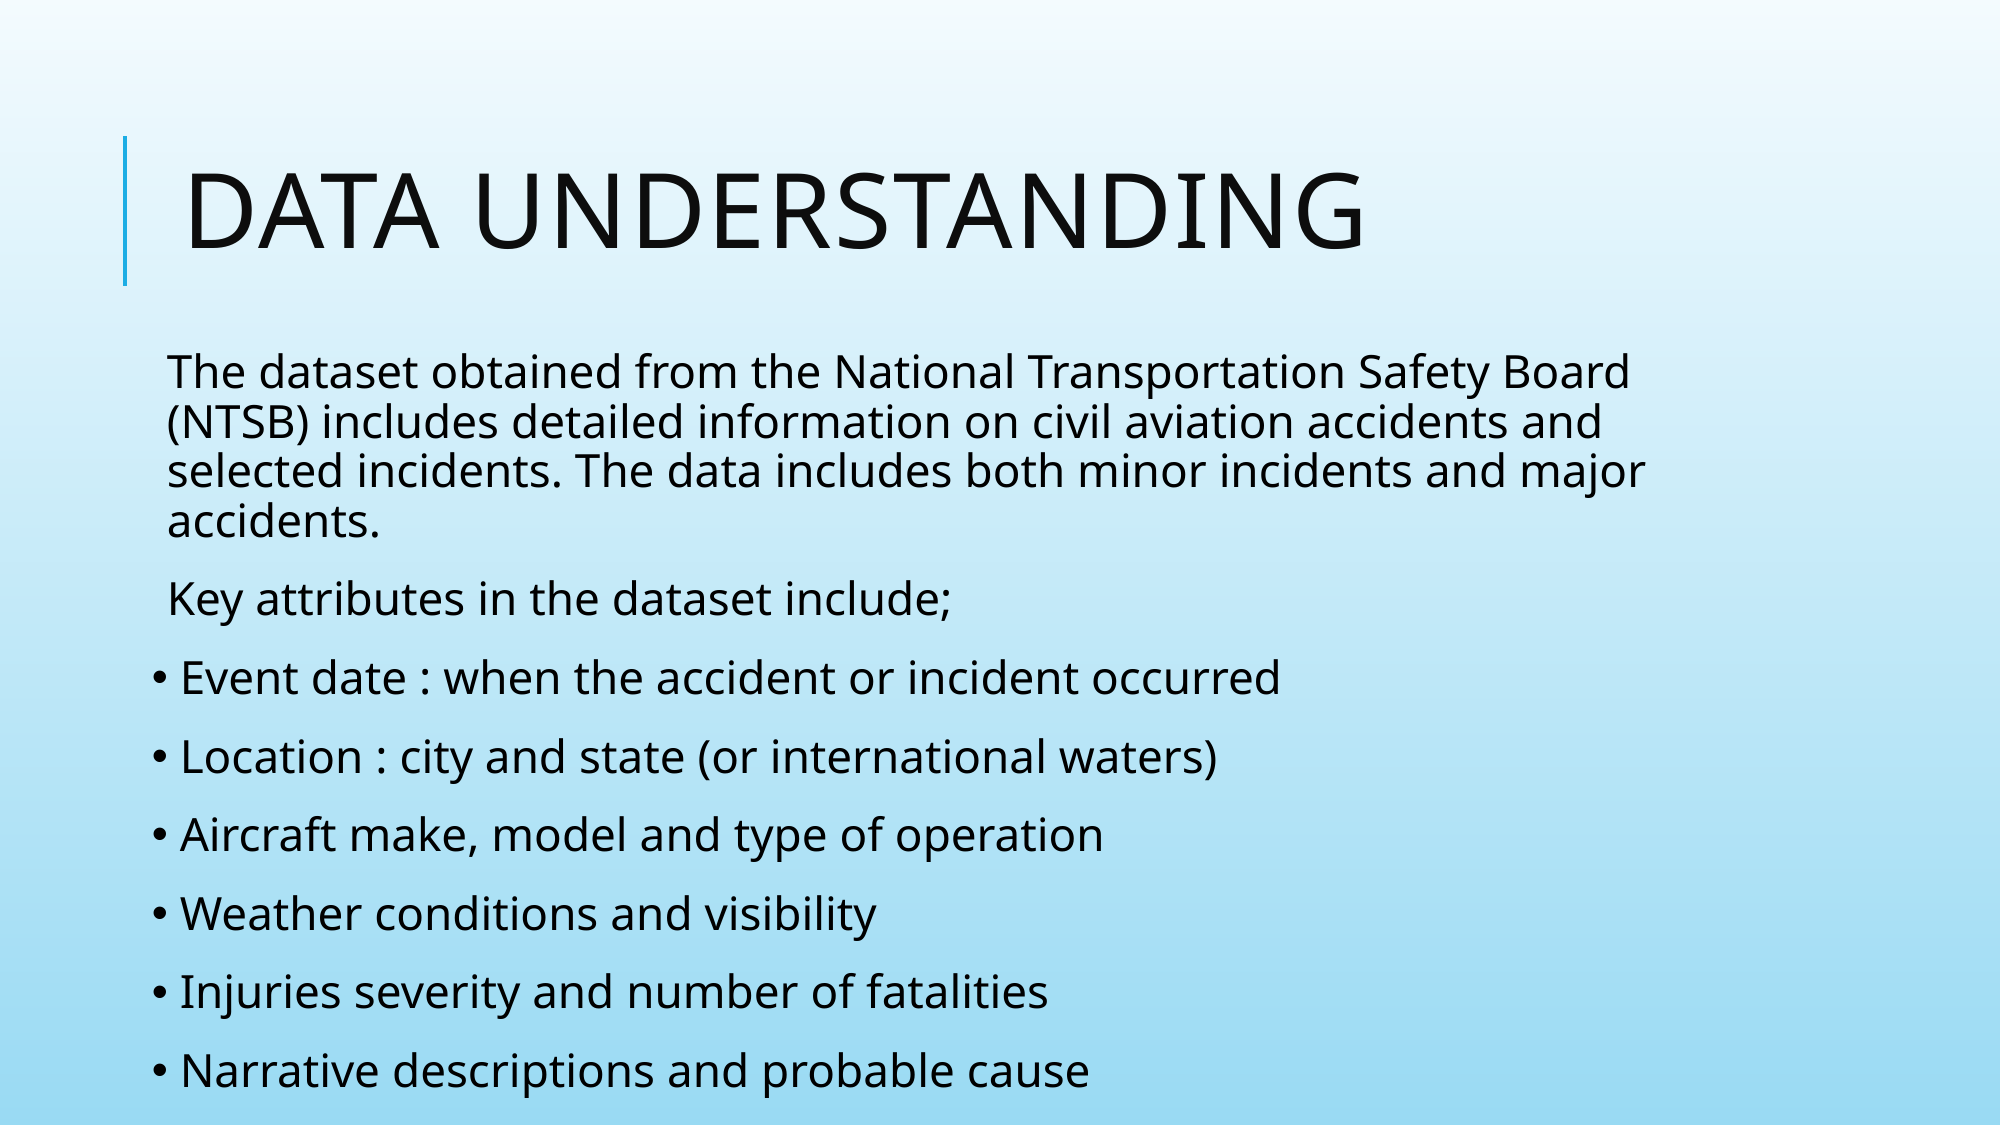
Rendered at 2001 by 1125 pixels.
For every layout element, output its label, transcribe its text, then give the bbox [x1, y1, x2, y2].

list The dataset obtained from the National Transportation Safety Board (NTSB) includes detailed information on civil aviation accidents and selected incidents. The data includes both minor incidents and major accidents. Key attributes in the dataset include; Event date : when the accident or incident occurred Location : city and state (or international waters) Aircraft make, model and type of operation Weather conditions and visibility Injuries severity and number of fatalities Narrative descriptions and probable cause [144, 341, 1739, 1109]
title Data Understanding [168, 96, 1763, 342]
